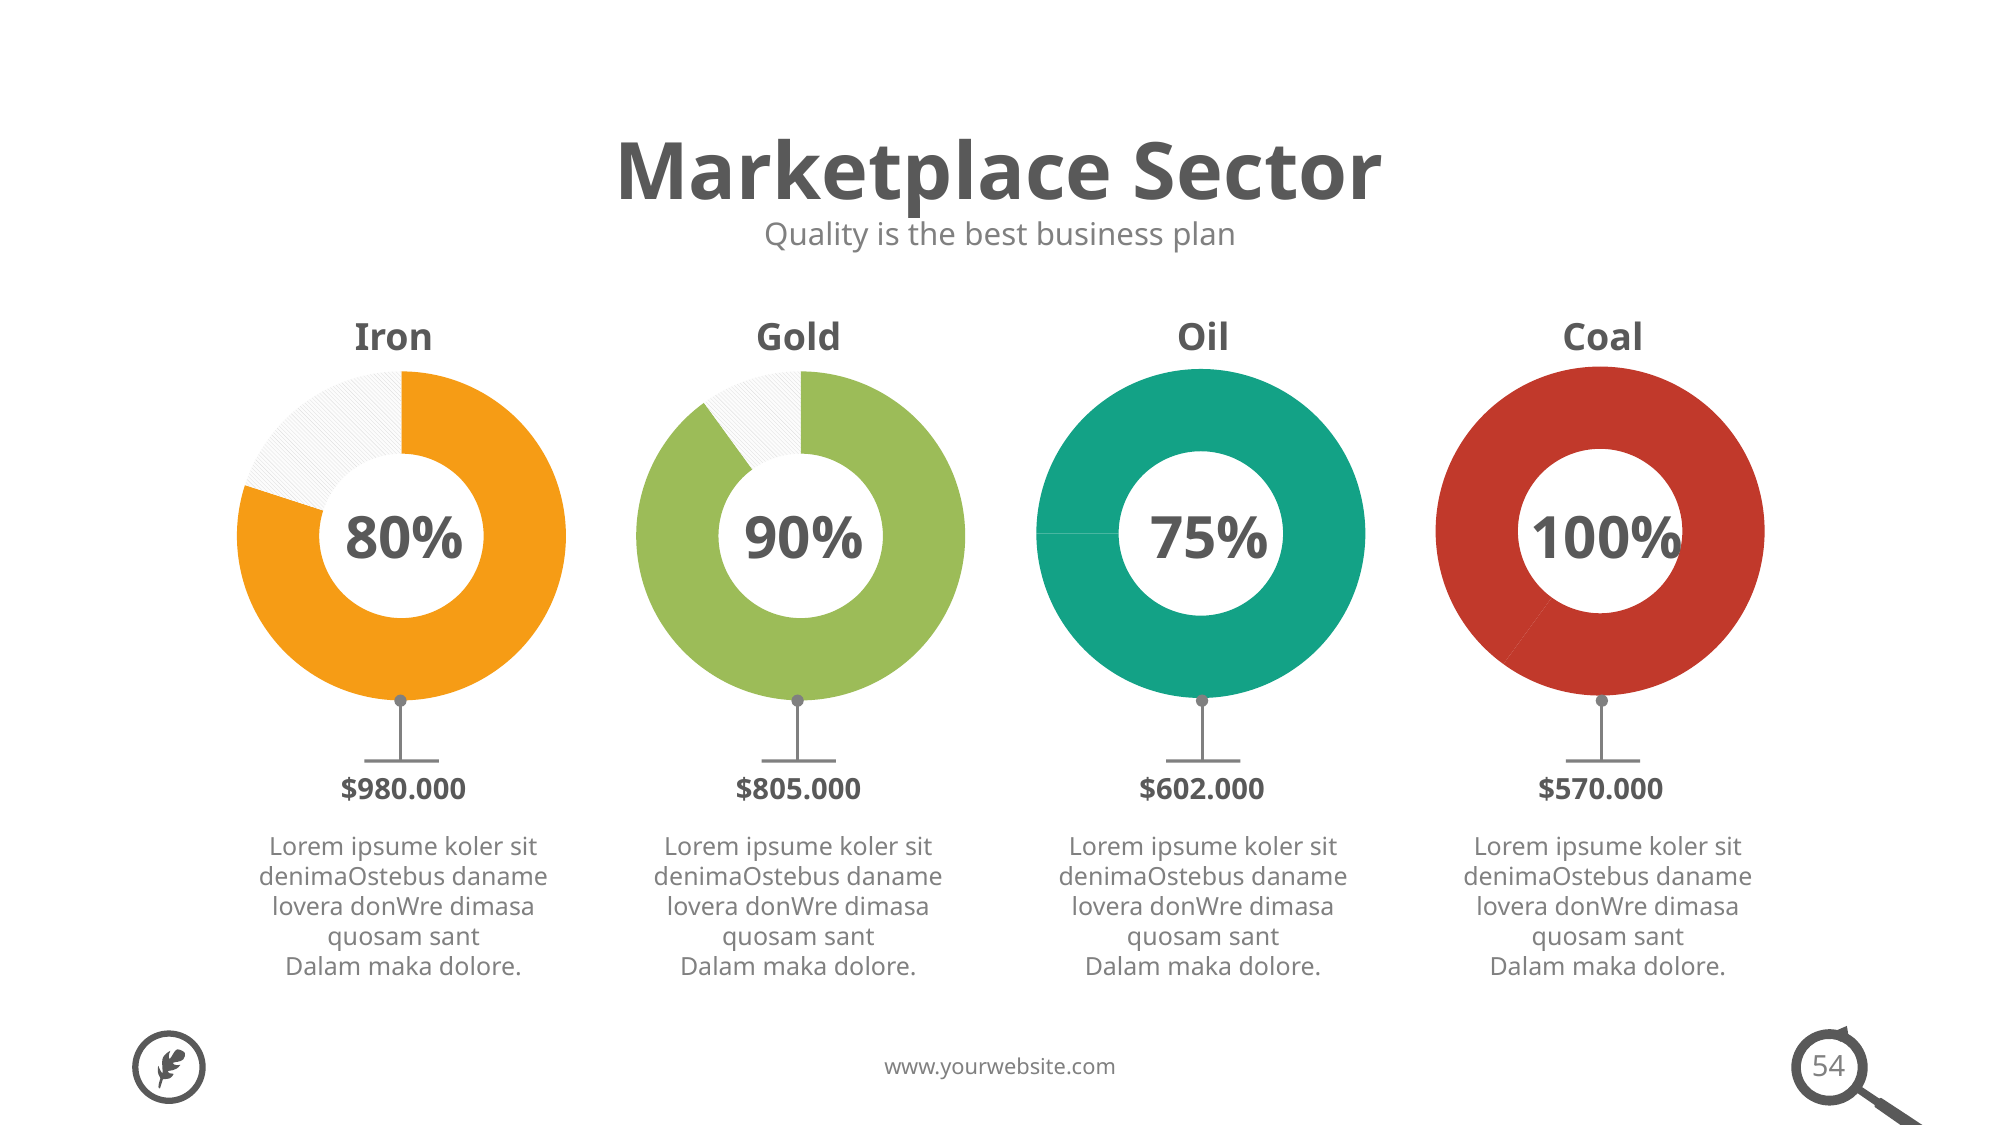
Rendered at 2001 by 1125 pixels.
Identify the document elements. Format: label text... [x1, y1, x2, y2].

text_box Lorem ipsume koler sit denimaOstebus daname lovera donWre dimasa quosam sant Dalam maka dolore. [619, 822, 978, 988]
text_box www.yourwebsite.com [637, 1045, 1363, 1087]
text_box Quality is the best business plan [400, 204, 1600, 262]
text_box Lorem ipsume koler sit denimaOstebus daname lovera donWre dimasa quosam sant Dalam maka dolore. [1023, 822, 1383, 988]
text_box Marketplace Sector [249, 112, 1750, 235]
text_box Coal [1497, 305, 1709, 353]
chart [629, 358, 973, 714]
text_box Lorem ipsume koler sit denimaOstebus daname lovera donWre dimasa quosam sant Dalam maka dolore. [224, 822, 583, 988]
text_box $602.000 [1124, 763, 1280, 813]
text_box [371, 693, 432, 769]
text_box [135, 1033, 203, 1101]
text_box Gold [692, 305, 905, 358]
text_box Lorem ipsume koler sit denimaOstebus daname lovera donWre dimasa quosam sant Dalam maka dolore. [1428, 822, 1788, 988]
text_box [1172, 693, 1234, 769]
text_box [768, 693, 829, 769]
text_box $805.000 [720, 763, 877, 813]
text_box Oil [1097, 305, 1310, 356]
chart [1029, 356, 1373, 711]
chart [229, 358, 573, 714]
text_box $570.000 [1523, 763, 1679, 813]
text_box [1572, 693, 1634, 769]
text_box $980.000 [325, 763, 482, 813]
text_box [1782, 1019, 1919, 1125]
text_box Iron [288, 305, 501, 358]
chart [1428, 353, 1772, 709]
